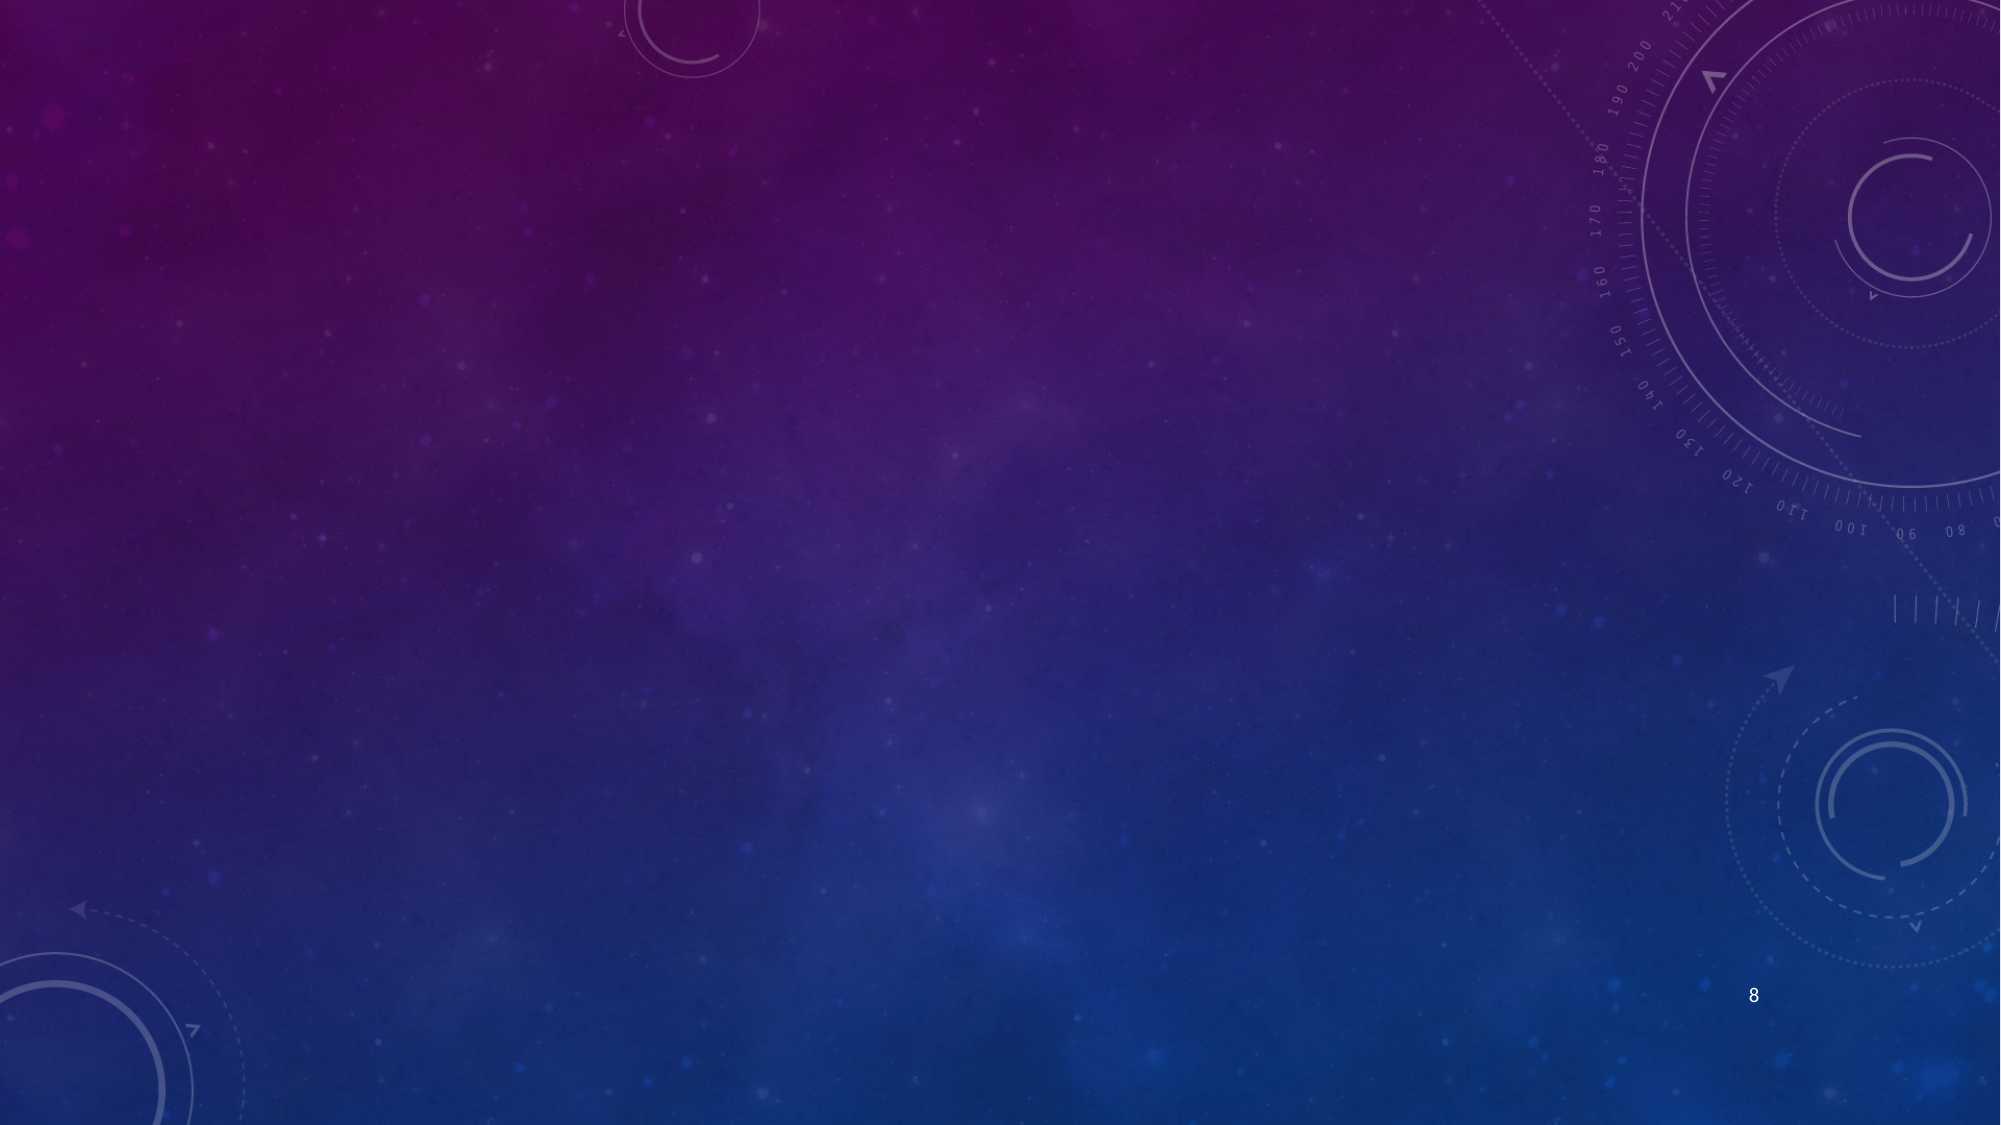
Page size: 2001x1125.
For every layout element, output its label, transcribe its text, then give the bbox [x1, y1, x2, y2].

slide_number 8 [1684, 963, 1775, 1025]
picture [0, 0, 2001, 1125]
